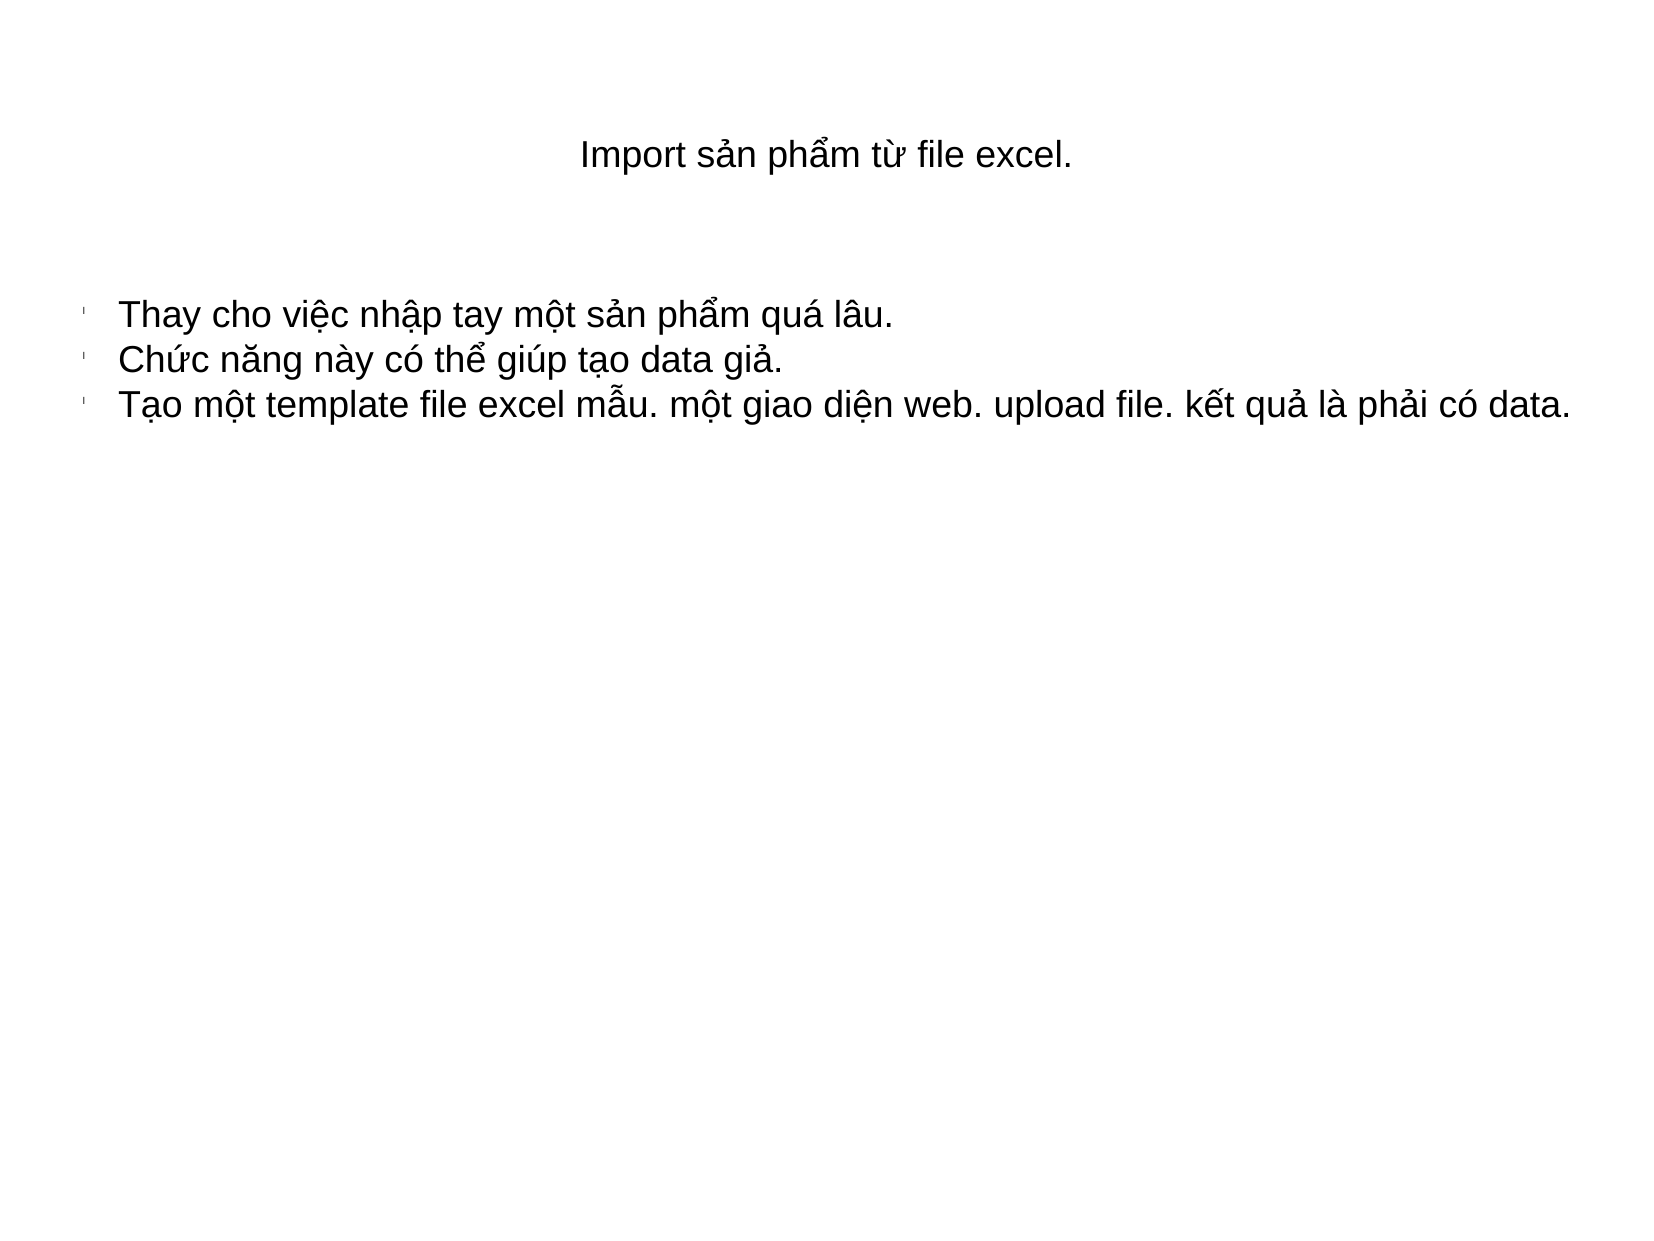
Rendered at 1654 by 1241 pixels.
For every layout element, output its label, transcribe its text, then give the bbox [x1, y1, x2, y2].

text_box Import sản phẩm từ file excel. [82, 49, 1571, 257]
text_box Thay cho việc nhập tay một sản phẩm quá lâu. Chức năng này có thể giúp tạo data giả. Tạo một template file excel mẫu. một giao diện web. upload file. kết quả là phải có data. [82, 290, 1571, 1010]
